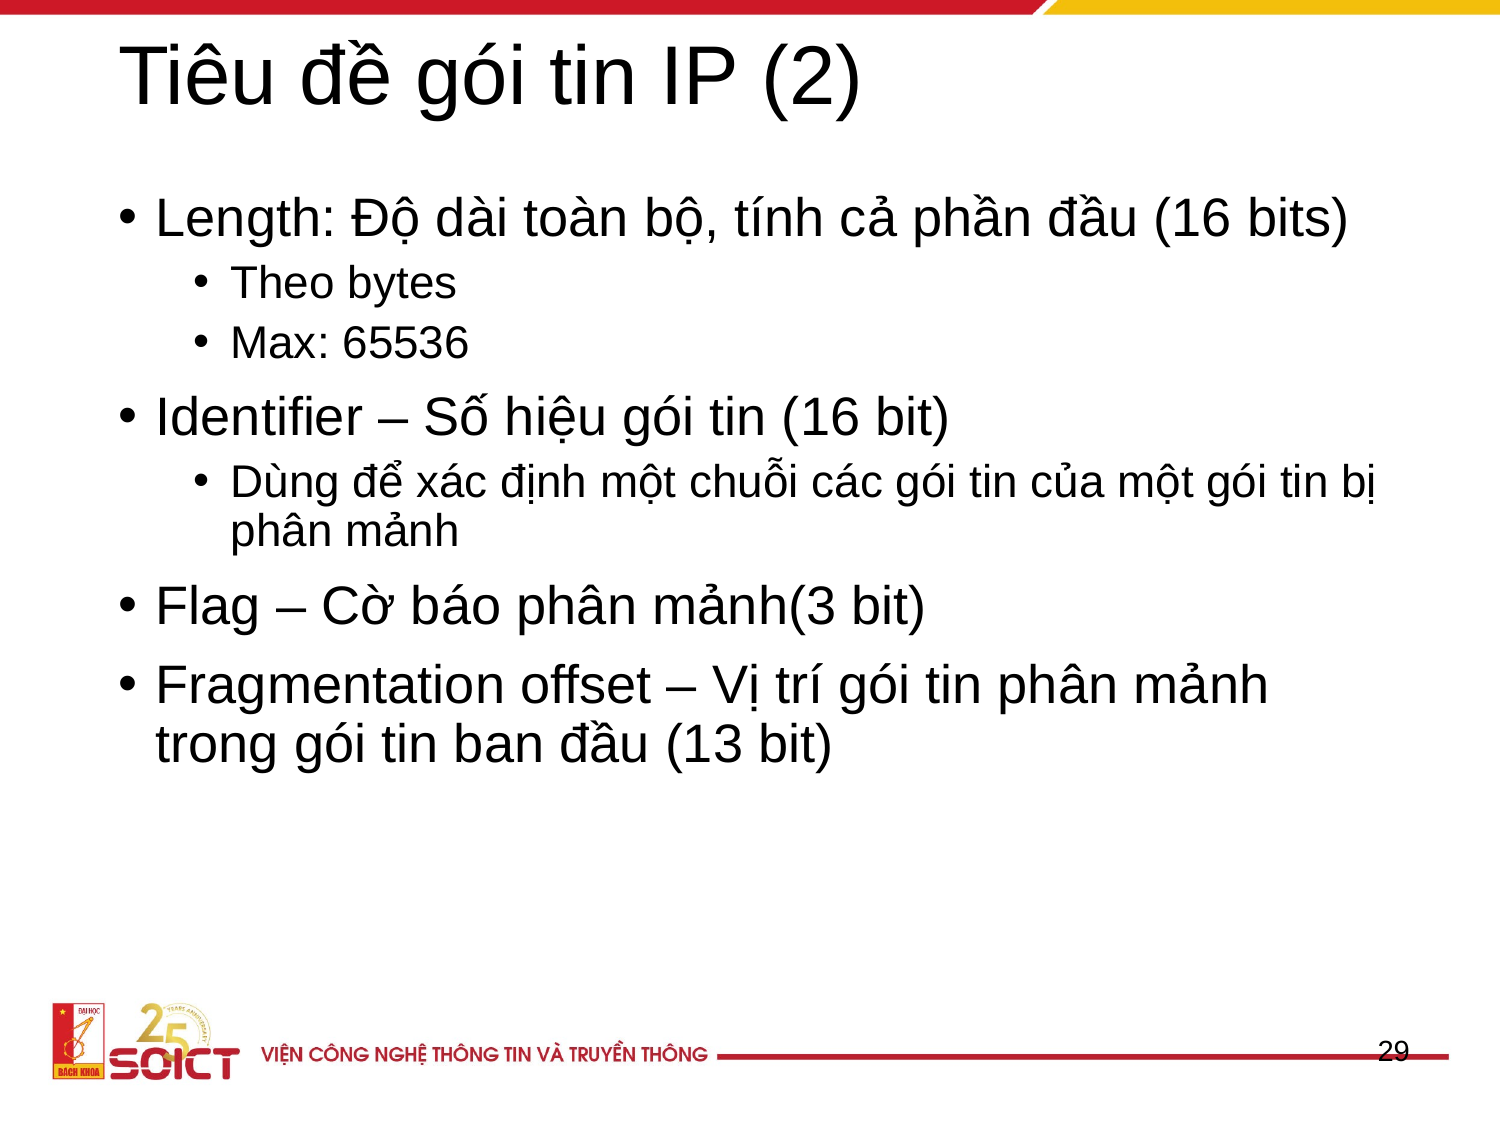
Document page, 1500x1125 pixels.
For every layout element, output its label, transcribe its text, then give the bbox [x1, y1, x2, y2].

picture [0, 0, 1500, 1125]
title Tiêu đề gói tin IP (2) [103, 23, 1397, 133]
list Length: Độ dài toàn bộ, tính cả phần đầu (16 bits) Theo bytes Max: 65536 Identifier – Số hiệu gói tin (16 bit) Dùng để xác định một chuỗi các gói tin của một gói tin bị phân mảnh Flag – Cờ báo phân mảnh(3 bit) Fragmentation offset – Vị trí gói tin phân mảnh trong gói tin ban đầu (13 bit) [103, 182, 1397, 1014]
slide_number 29 [1074, 1025, 1425, 1100]
